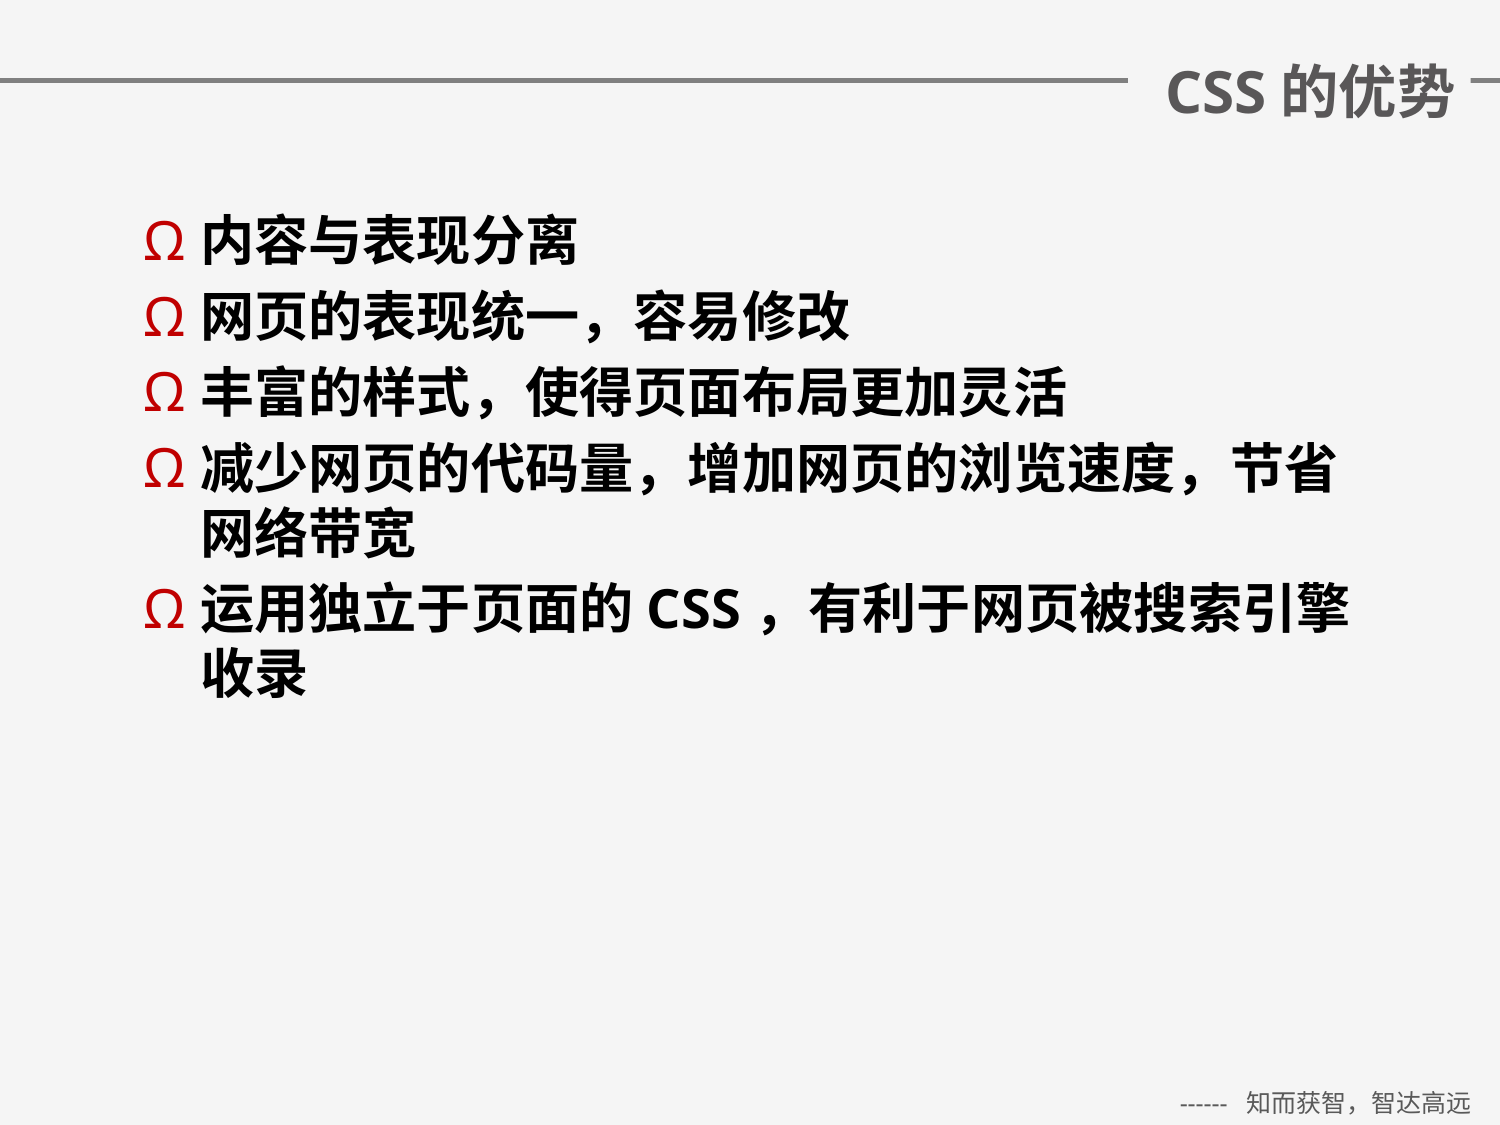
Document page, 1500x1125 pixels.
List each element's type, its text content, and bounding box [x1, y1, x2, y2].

title CSS的优势 [1128, 46, 1471, 133]
list 内容与表现分离 网页的表现统一，容易修改 丰富的样式，使得页面布局更加灵活 减少网页的代码量，增加网页的浏览速度，节省网络带宽 运用独立于页面的CSS，有利于网页被搜索引擎收录 [128, 199, 1383, 1043]
